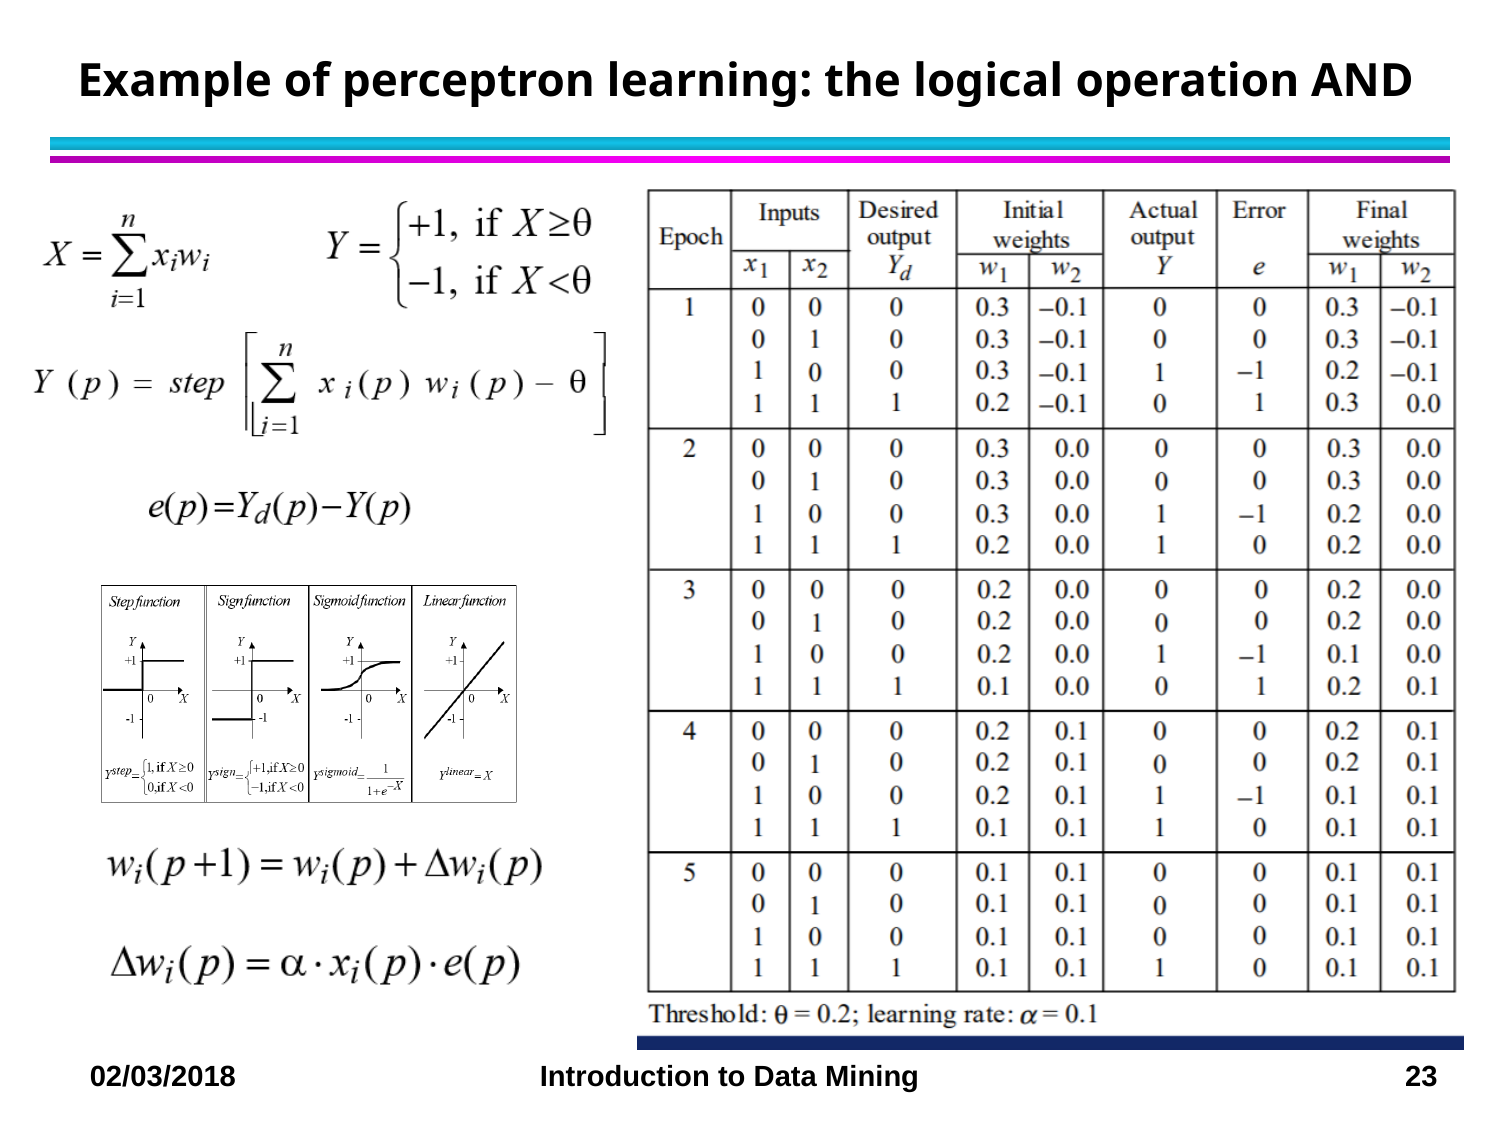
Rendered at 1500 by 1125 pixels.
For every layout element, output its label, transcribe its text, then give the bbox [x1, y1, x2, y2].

picture [28, 332, 616, 443]
picture [99, 839, 553, 898]
title Example of perceptron learning: the logical operation AND [62, 24, 1464, 113]
picture [137, 468, 429, 551]
picture [99, 582, 519, 804]
picture [637, 187, 1464, 1051]
picture [37, 200, 616, 314]
picture [104, 938, 529, 997]
